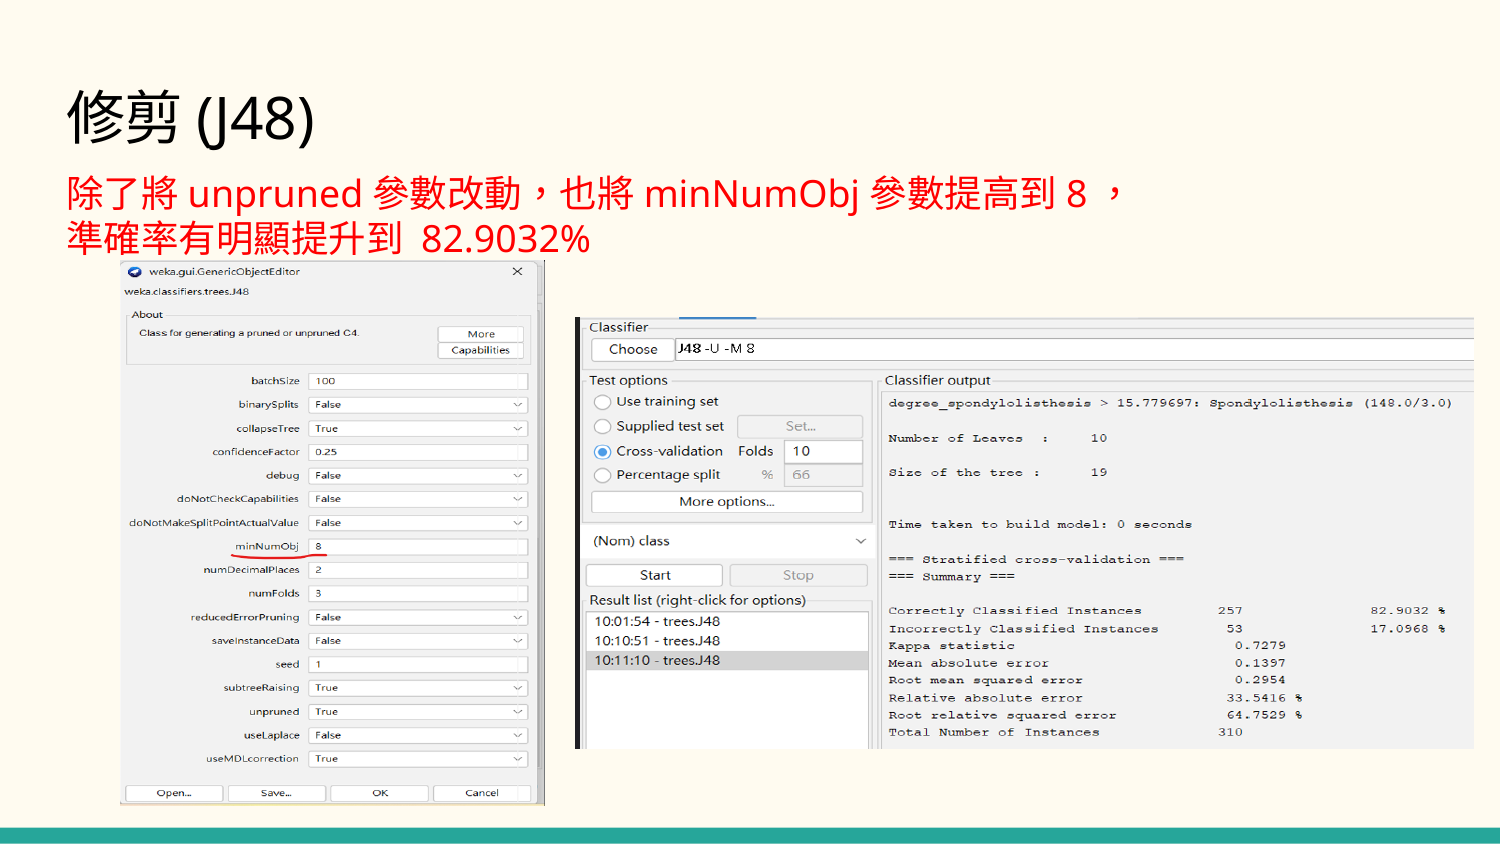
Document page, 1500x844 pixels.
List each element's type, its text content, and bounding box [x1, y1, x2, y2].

title 修剪(J48) [51, 65, 1449, 167]
picture [120, 260, 545, 806]
picture [575, 317, 1474, 749]
text_box 除了將unpruned參數改動，也將minNumObj參數提高到8， 準確率有明顯提升到 82.9032% [51, 167, 1183, 276]
